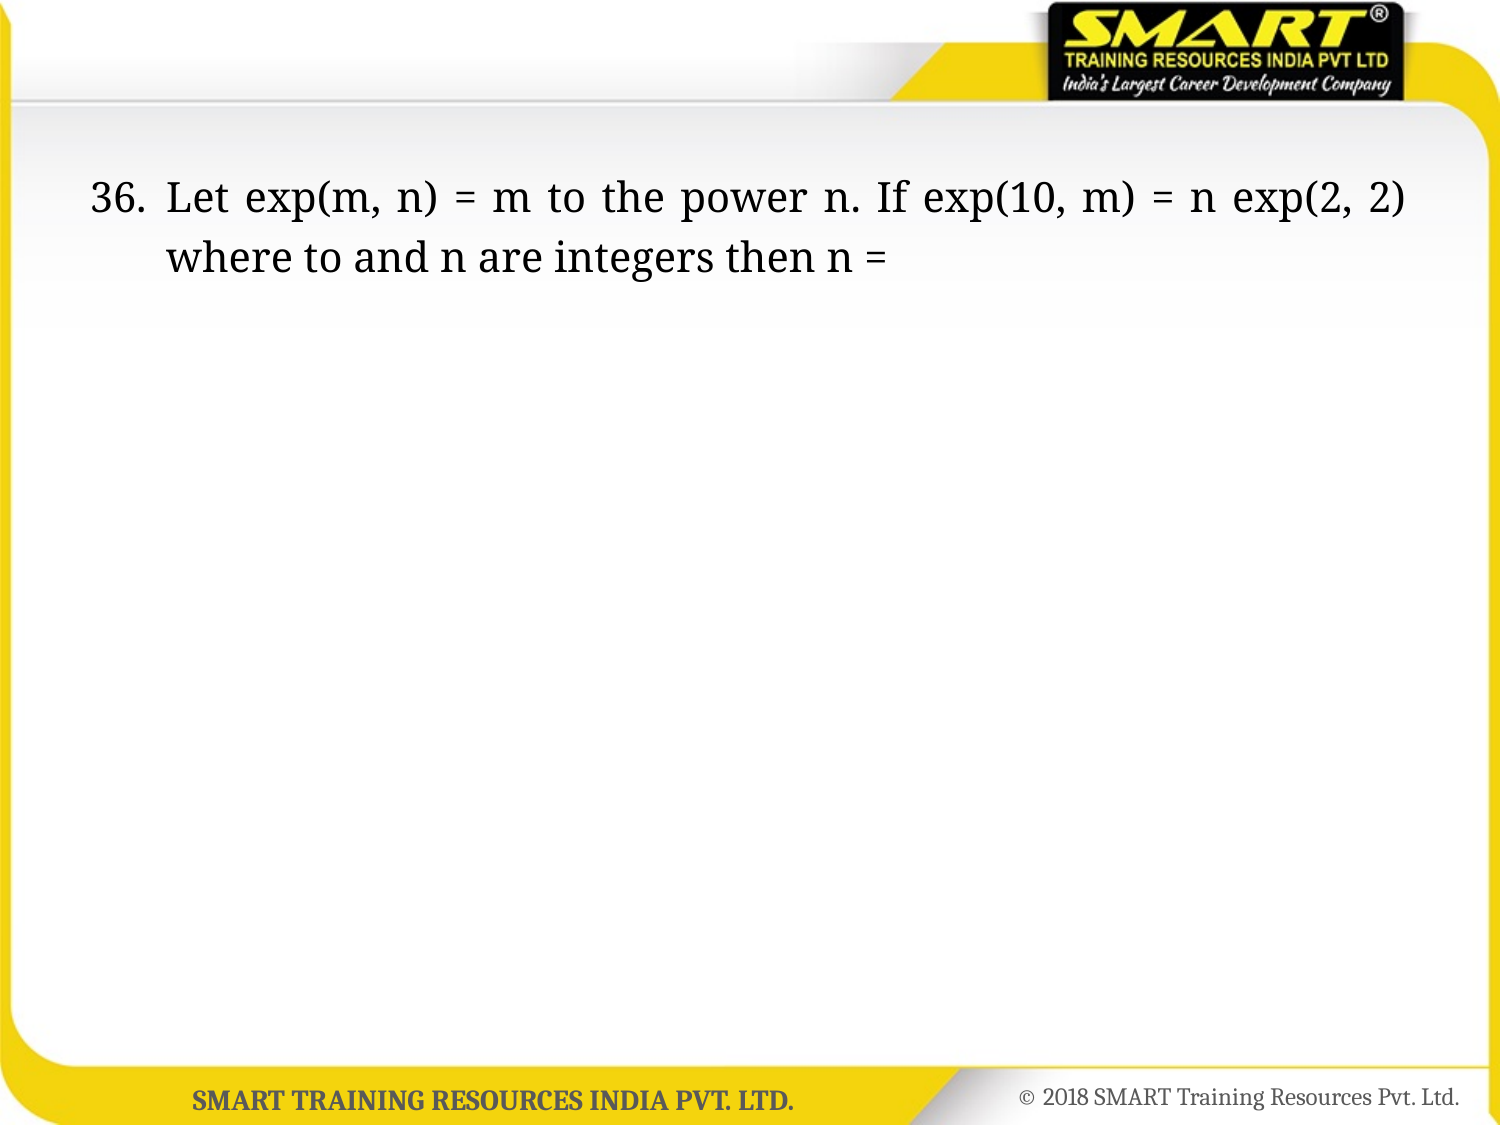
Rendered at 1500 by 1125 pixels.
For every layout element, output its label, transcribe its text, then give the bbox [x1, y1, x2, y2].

picture [0, 0, 1500, 1125]
text_box 36. Let exp(m, n) = m to the power n. If exp(10, m) = n exp(2, 2) where to and n are integers then n = [74, 153, 1422, 289]
